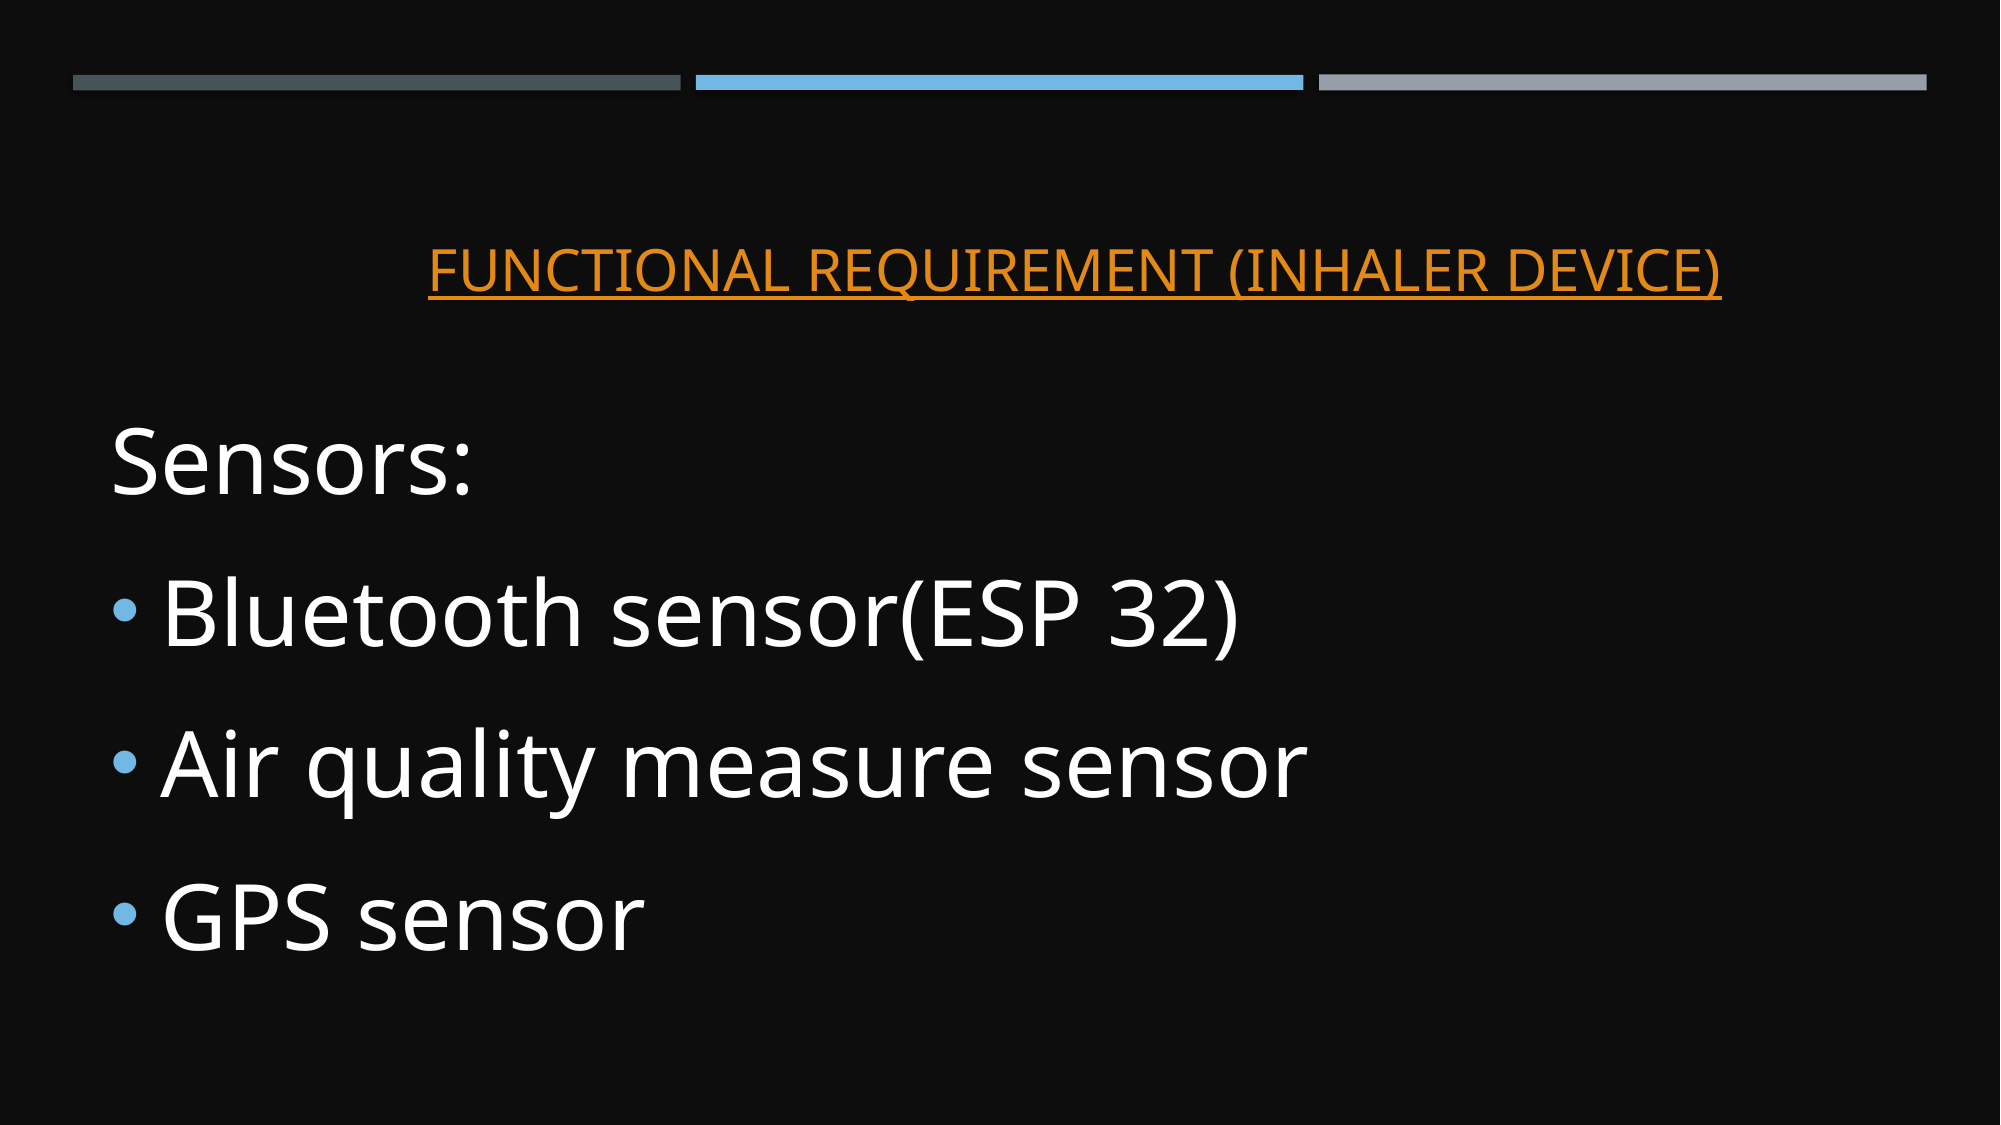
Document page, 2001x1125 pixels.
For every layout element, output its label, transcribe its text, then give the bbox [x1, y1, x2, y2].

list Sensors: Bluetooth sensor(ESP 32) Air quality measure sensor GPS sensor [95, 383, 1905, 981]
title Functional requirement (inhaler device) [95, 115, 1905, 311]
